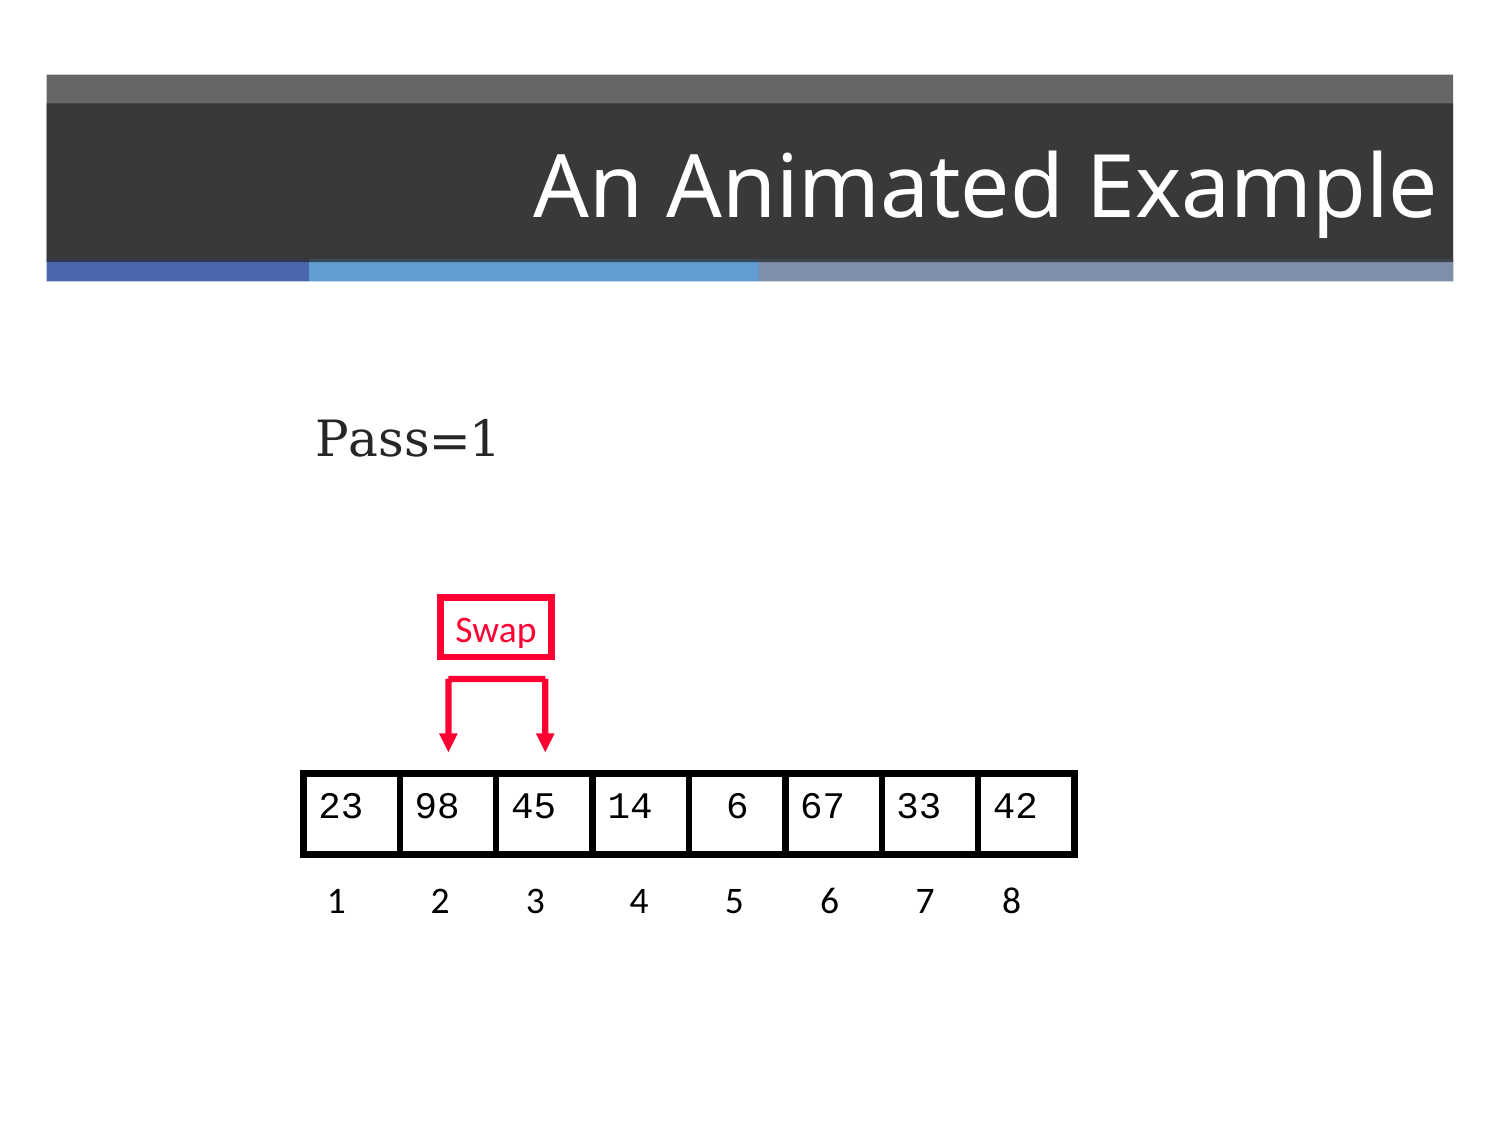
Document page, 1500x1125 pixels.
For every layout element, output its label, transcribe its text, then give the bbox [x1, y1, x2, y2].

text_box 33 [881, 773, 978, 855]
text_box 67 [786, 773, 881, 855]
text_box 6 [688, 773, 786, 855]
text_box Swap [440, 597, 552, 658]
text_box Pass=1 [300, 399, 1051, 475]
text_box 1 2 3 4 5 6 7 8 [303, 868, 1075, 928]
title An Animated Example [46, 103, 1454, 263]
text_box 45 [497, 773, 592, 855]
text_box 23 [303, 773, 400, 855]
text_box 42 [978, 773, 1075, 855]
text_box 14 [592, 773, 688, 855]
text_box 98 [400, 773, 497, 855]
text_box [447, 678, 546, 753]
